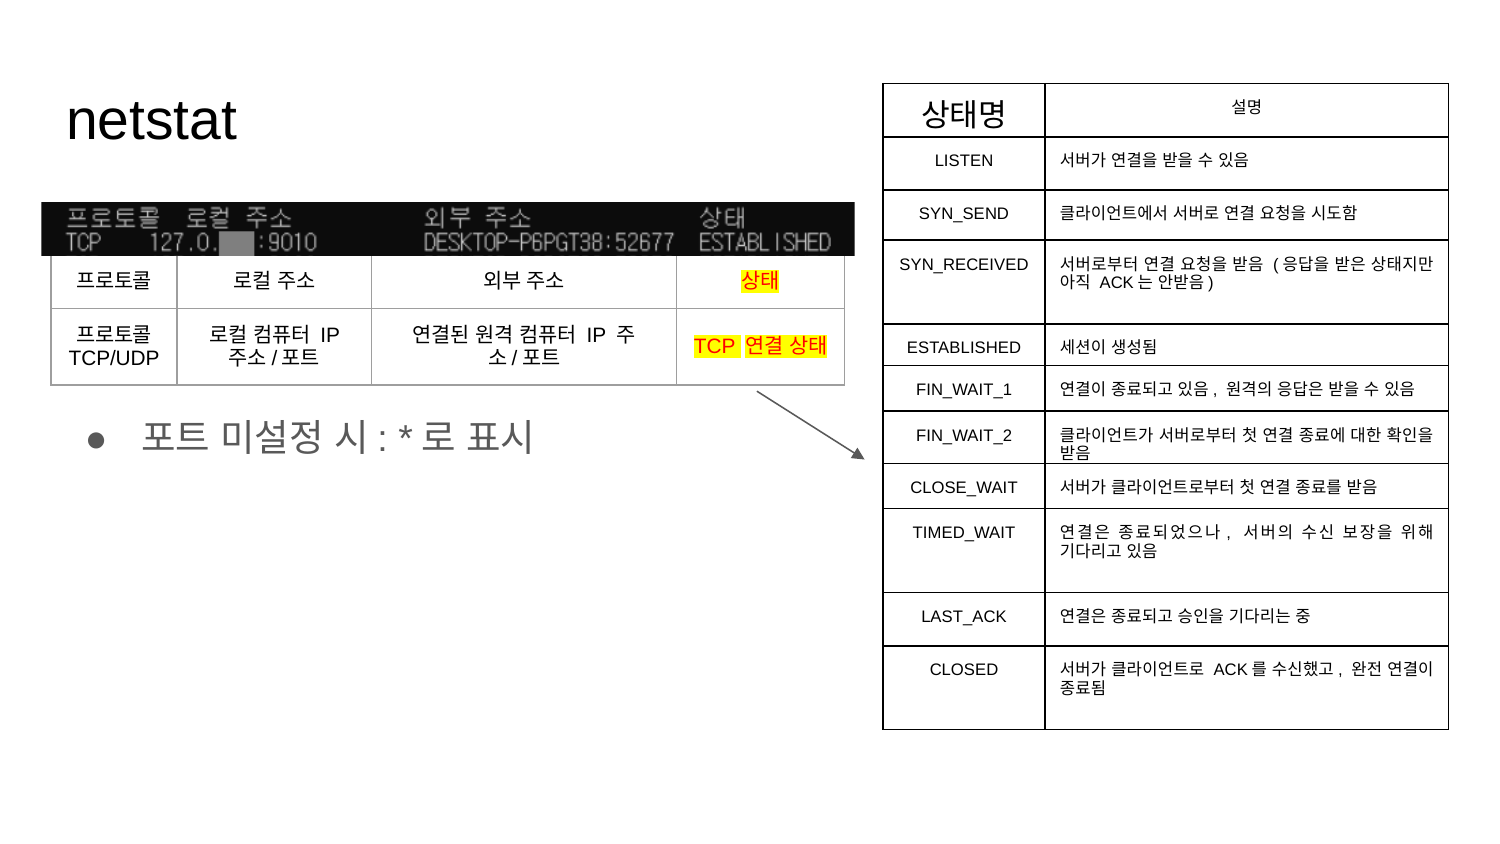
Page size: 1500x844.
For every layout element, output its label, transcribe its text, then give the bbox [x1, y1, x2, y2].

table_cell 서버가 연결을 받을 수 있음 [1046, 138, 1448, 189]
table_cell TIMED_WAIT [884, 509, 1044, 592]
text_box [756, 390, 865, 460]
table_cell 서버가 클라이언트로부터 첫 연결 종료를 받음 [1046, 464, 1448, 508]
table_cell FIN_WAIT_1 [884, 366, 1044, 410]
table_header 설명 [1046, 84, 1448, 136]
table_cell LISTEN [884, 138, 1044, 189]
table_header 상태 [677, 264, 844, 308]
table_cell TCP 연결 상태 [677, 309, 844, 384]
table_cell 연결은 종료되고 승인을 기다리는 중 [1046, 593, 1448, 645]
table_cell FIN_WAIT_2 [884, 412, 1044, 463]
table_cell 프로토콜 TCP/UDP [52, 309, 176, 384]
table_cell 서버가 클라이언트로 ACK를 수신했고, 완전 연결이 종료됨 [1046, 647, 1448, 729]
table_header 외부 주소 [372, 264, 676, 308]
table_header 로컬 주소 [178, 264, 371, 308]
table_cell CLOSED [884, 647, 1044, 729]
table_cell 로컬 컴퓨터 IP 주소/포트 [178, 309, 371, 384]
table_cell 클라이언트에서 서버로 연결 요청을 시도함 [1046, 191, 1448, 239]
table_header 상태명 [884, 84, 1044, 136]
table_cell 서버로부터 연결 요청을 받음 (응답을 받은 상태지만 아직 ACK는 안받음) [1046, 241, 1448, 323]
table_cell 연결이 종료되고 있음, 원격의 응답은 받을 수 있음 [1046, 366, 1448, 410]
table_cell ESTABLISHED [884, 325, 1044, 365]
table_cell 세션이 생성됨 [1046, 325, 1448, 365]
picture [40, 202, 855, 256]
list 포트 미설정 시: *로 표시 [51, 183, 1449, 744]
table_cell 연결은 종료되었으나, 서버의 수신 보장을 위해 기다리고 있음 [1046, 509, 1448, 592]
table_header 프로토콜 [52, 264, 176, 308]
table_cell 클라이언트가 서버로부터 첫 연결 종료에 대한 확인을 받음 [1046, 412, 1448, 463]
table_cell SYN_SEND [884, 191, 1044, 239]
title netstat [51, 72, 1449, 167]
table_cell CLOSE_WAIT [884, 464, 1044, 508]
table_cell LAST_ACK [884, 593, 1044, 645]
table_cell SYN_RECEIVED [884, 241, 1044, 323]
table_cell 연결된 원격 컴퓨터 IP 주소/포트 [372, 309, 676, 384]
